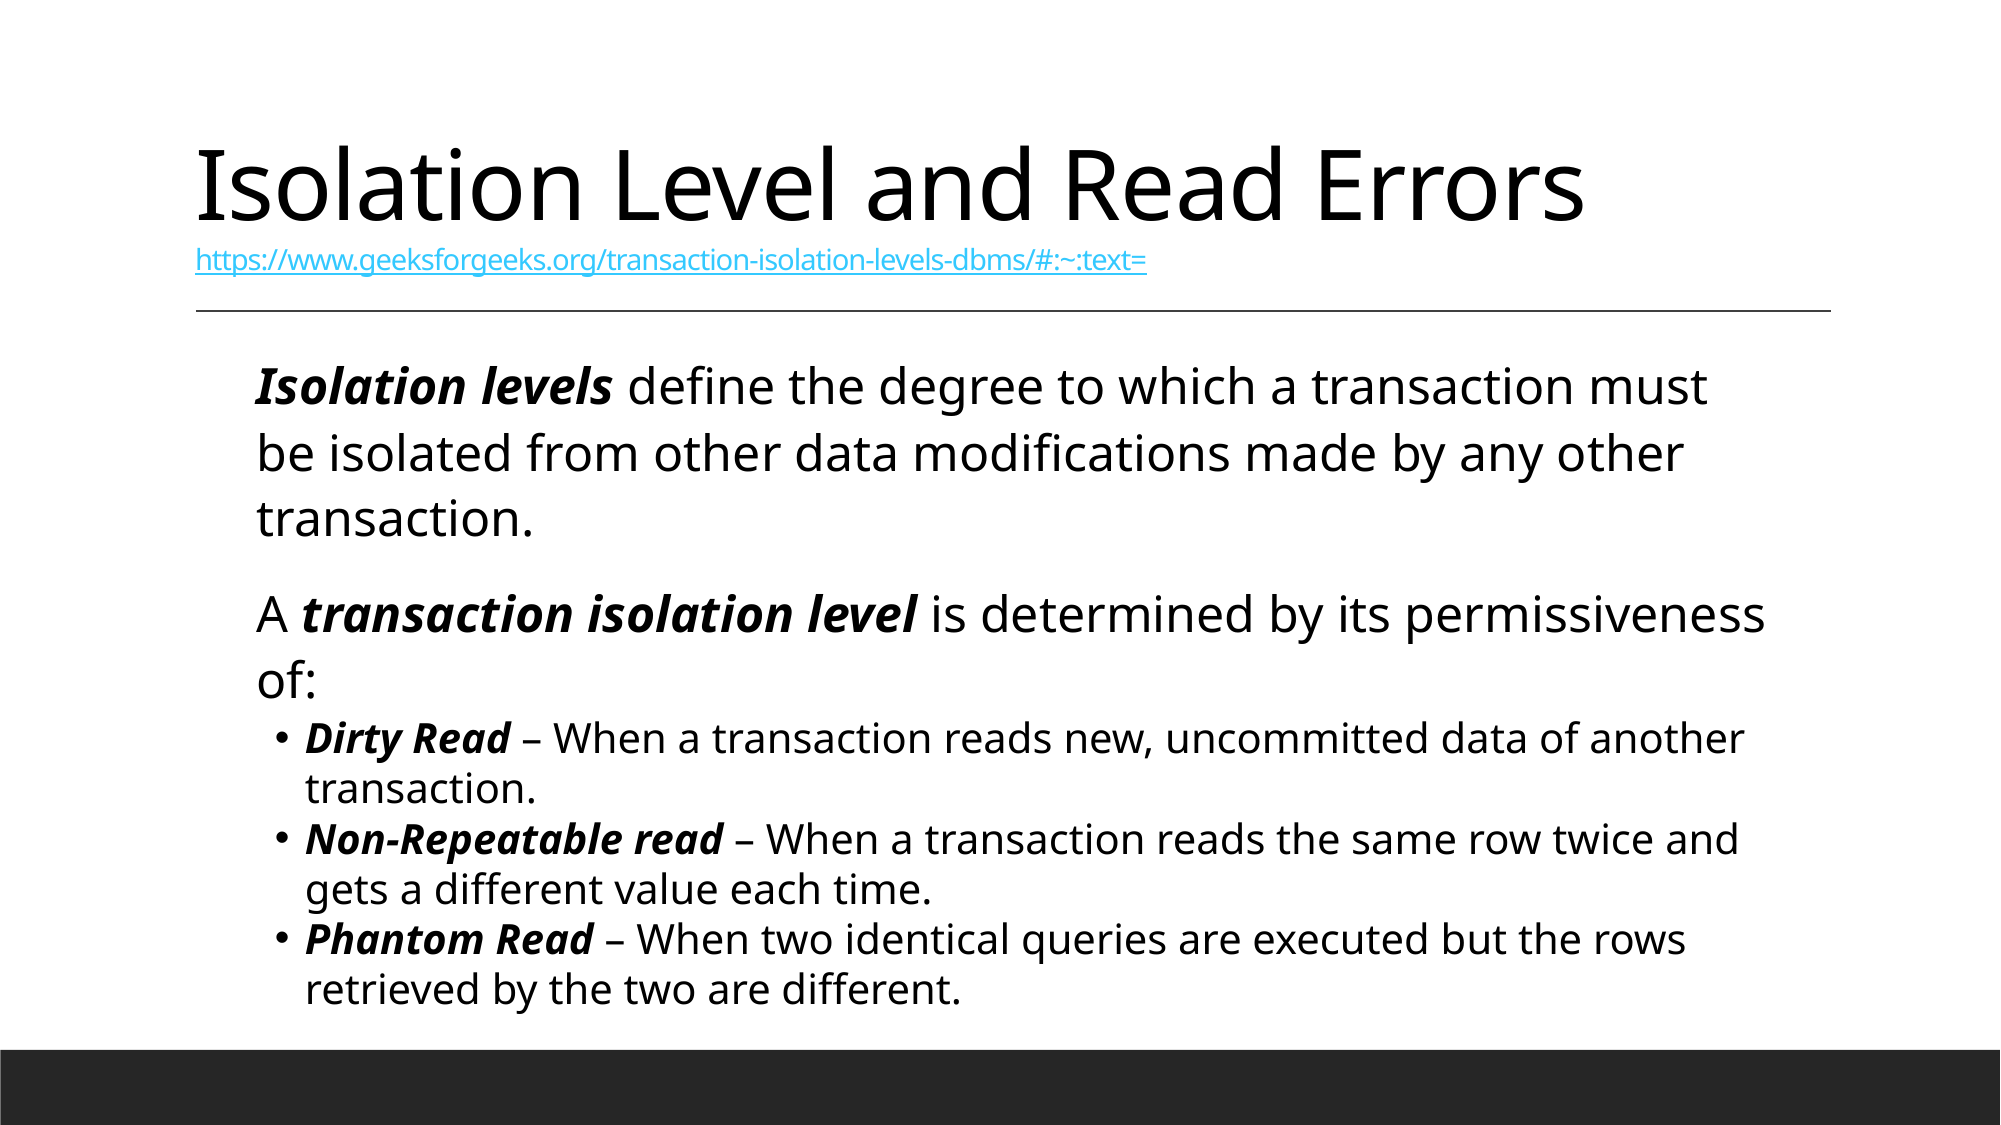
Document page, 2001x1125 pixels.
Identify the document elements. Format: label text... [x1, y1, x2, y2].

title Isolation Level and Read Errors https://www.geeksforgeeks.org/transaction-isolation-levels-dbms/#:~:text= [180, 47, 1830, 285]
list Isolation levels define the degree to which a transaction must be isolated from other data modifications made by any other transaction. A transaction isolation level is determined by its permissiveness of: Dirty Read – When a transaction reads new, uncommitted data of another transaction. Non-Repeatable read – When a transaction reads the same row twice and gets a different value each time. Phantom Read – When two identical queries are executed but the rows retrieved by the two are different. [241, 313, 1769, 1049]
